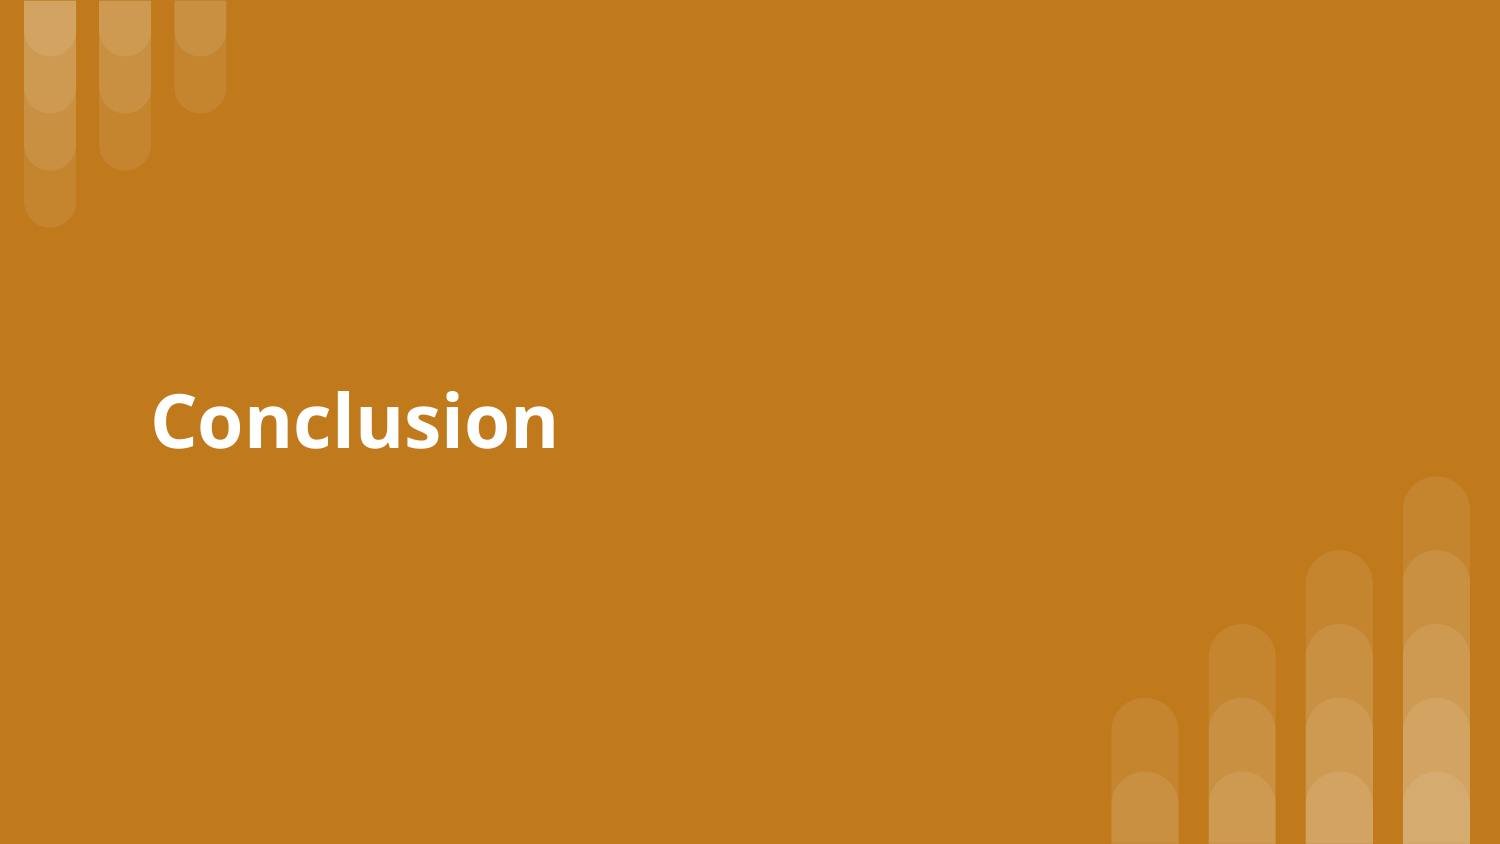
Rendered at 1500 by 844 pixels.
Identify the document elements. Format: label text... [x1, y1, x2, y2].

title Conclusion [135, 264, 1283, 572]
